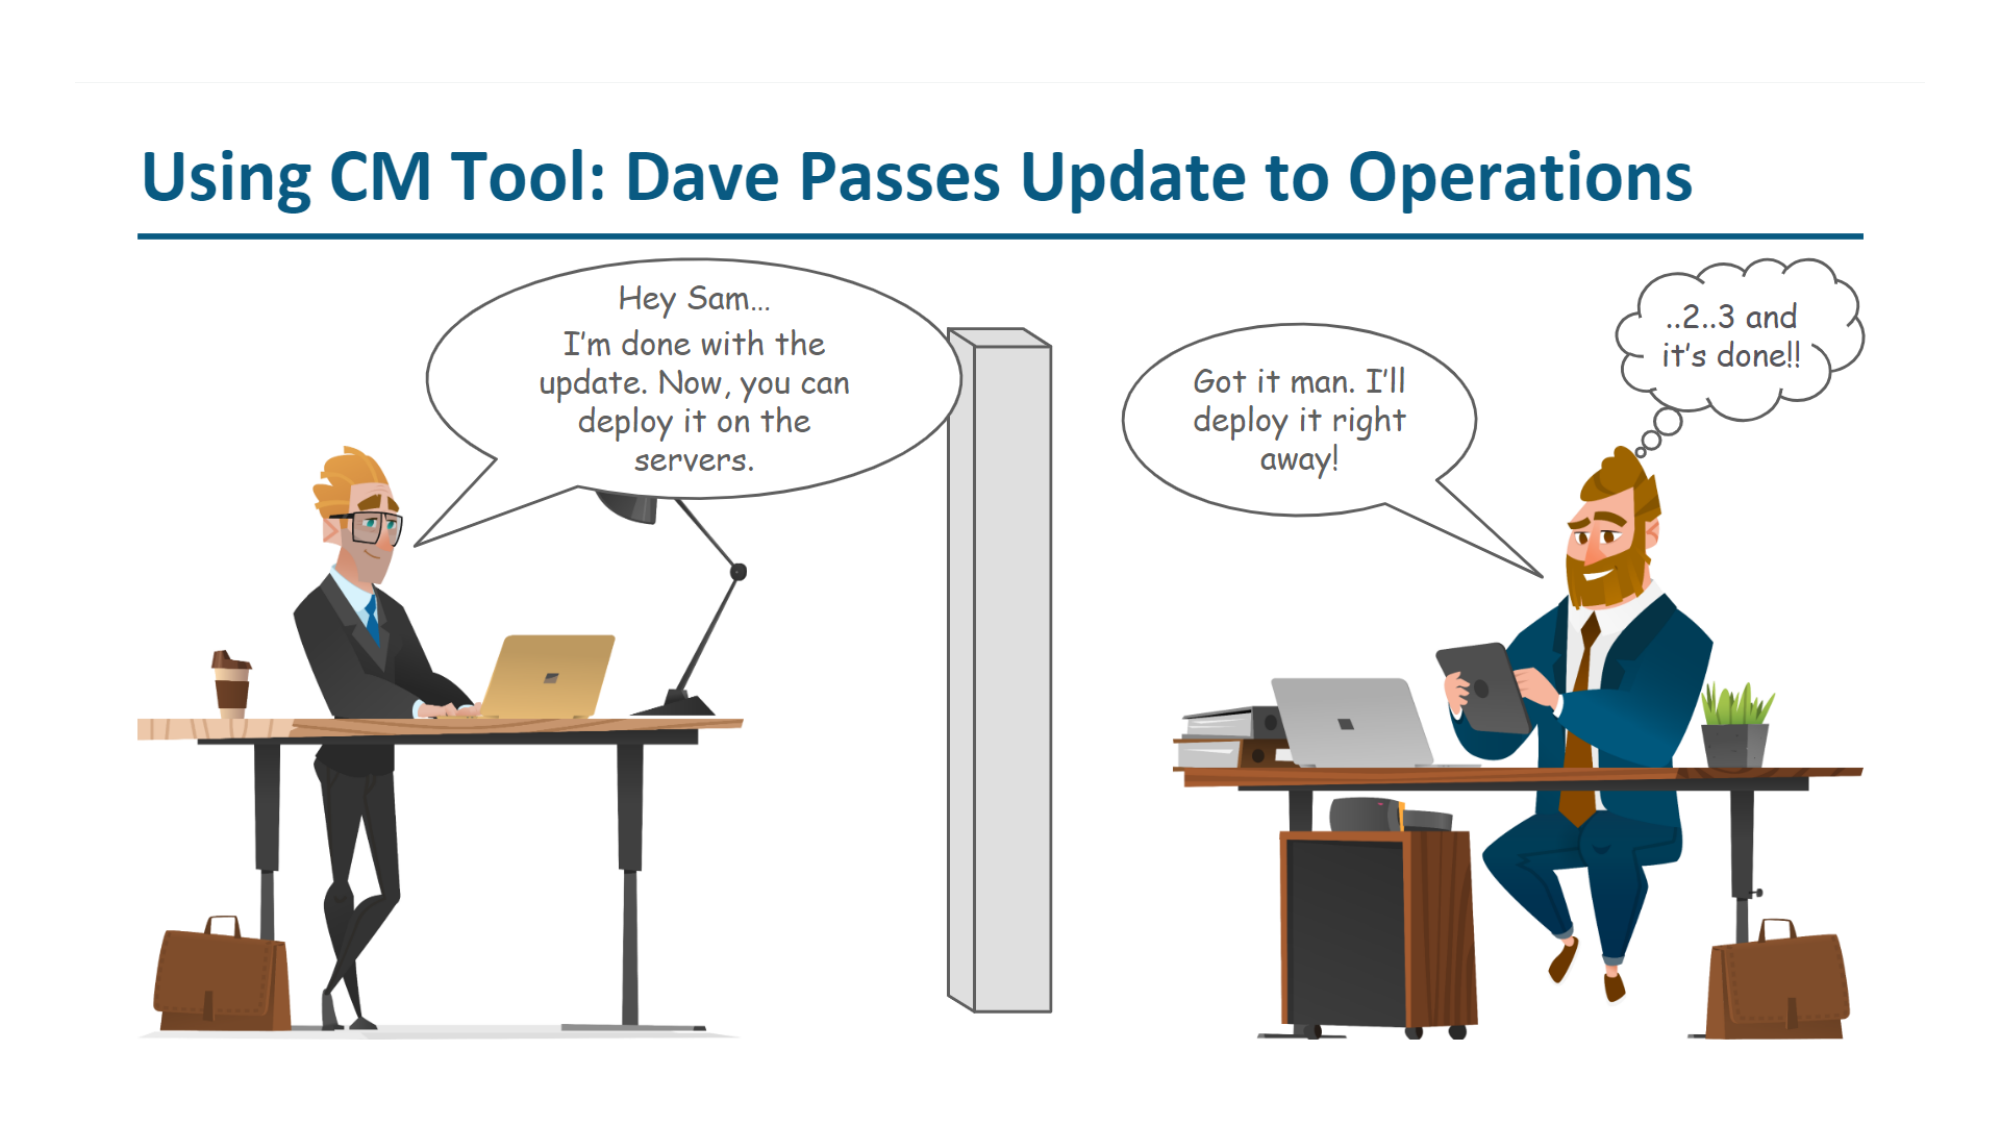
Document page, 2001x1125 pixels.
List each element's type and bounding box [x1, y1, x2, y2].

picture [74, 82, 1925, 1046]
